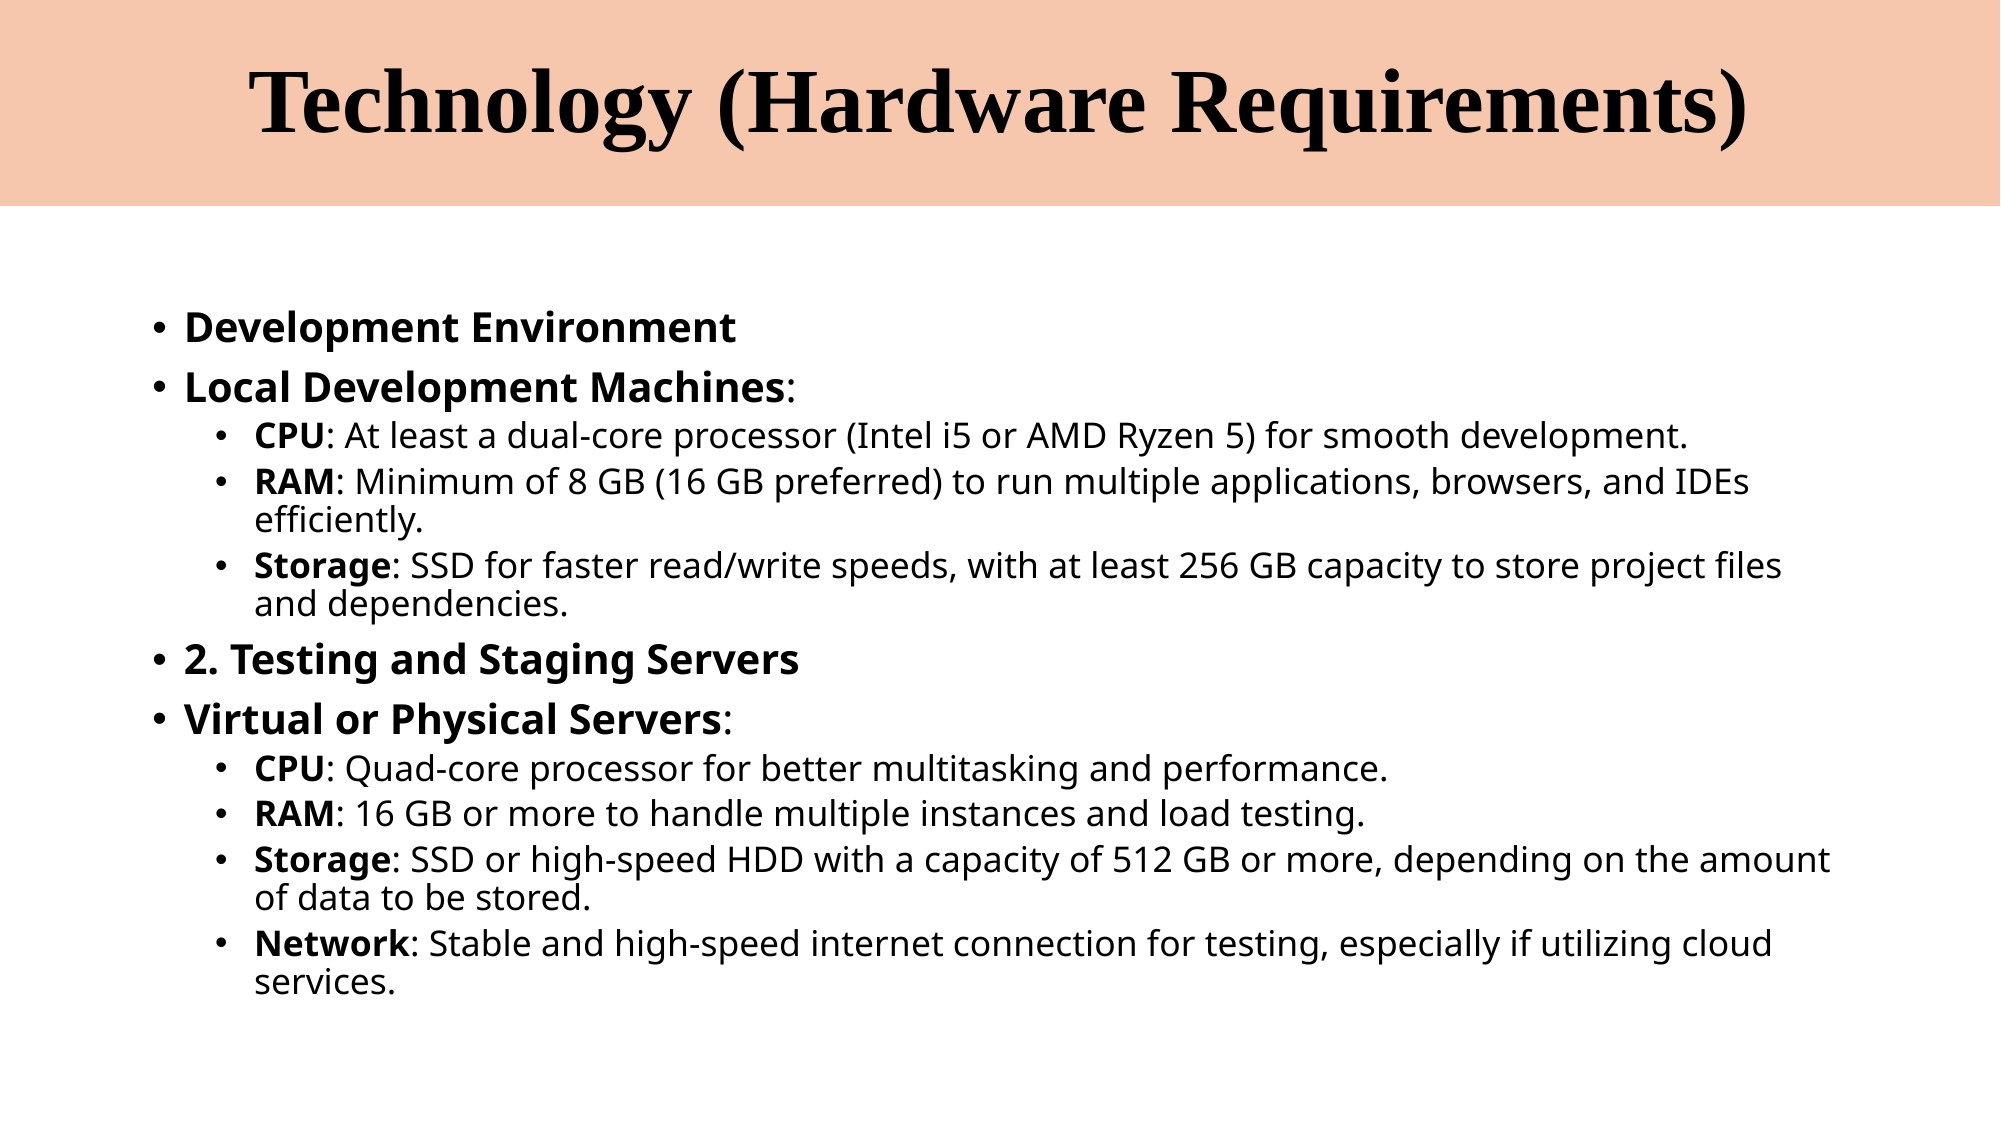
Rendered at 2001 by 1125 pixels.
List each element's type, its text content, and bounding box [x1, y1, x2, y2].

title Technology (Hardware Requirements) [0, 0, 2000, 206]
list Development Environment Local Development Machines: CPU: At least a dual-core processor (Intel i5 or AMD Ryzen 5) for smooth development. RAM: Minimum of 8 GB (16 GB preferred) to run multiple applications, browsers, and IDEs efficiently. Storage: SSD for faster read/write speeds, with at least 256 GB capacity to store project files and dependencies. 2. Testing and Staging Servers Virtual or Physical Servers: CPU: Quad-core processor for better multitasking and performance. RAM: 16 GB or more to handle multiple instances and load testing. Storage: SSD or high-speed HDD with a capacity of 512 GB or more, depending on the amount of data to be stored. Network: Stable and high-speed internet connection for testing, especially if utilizing cloud services. [137, 299, 1863, 1014]
